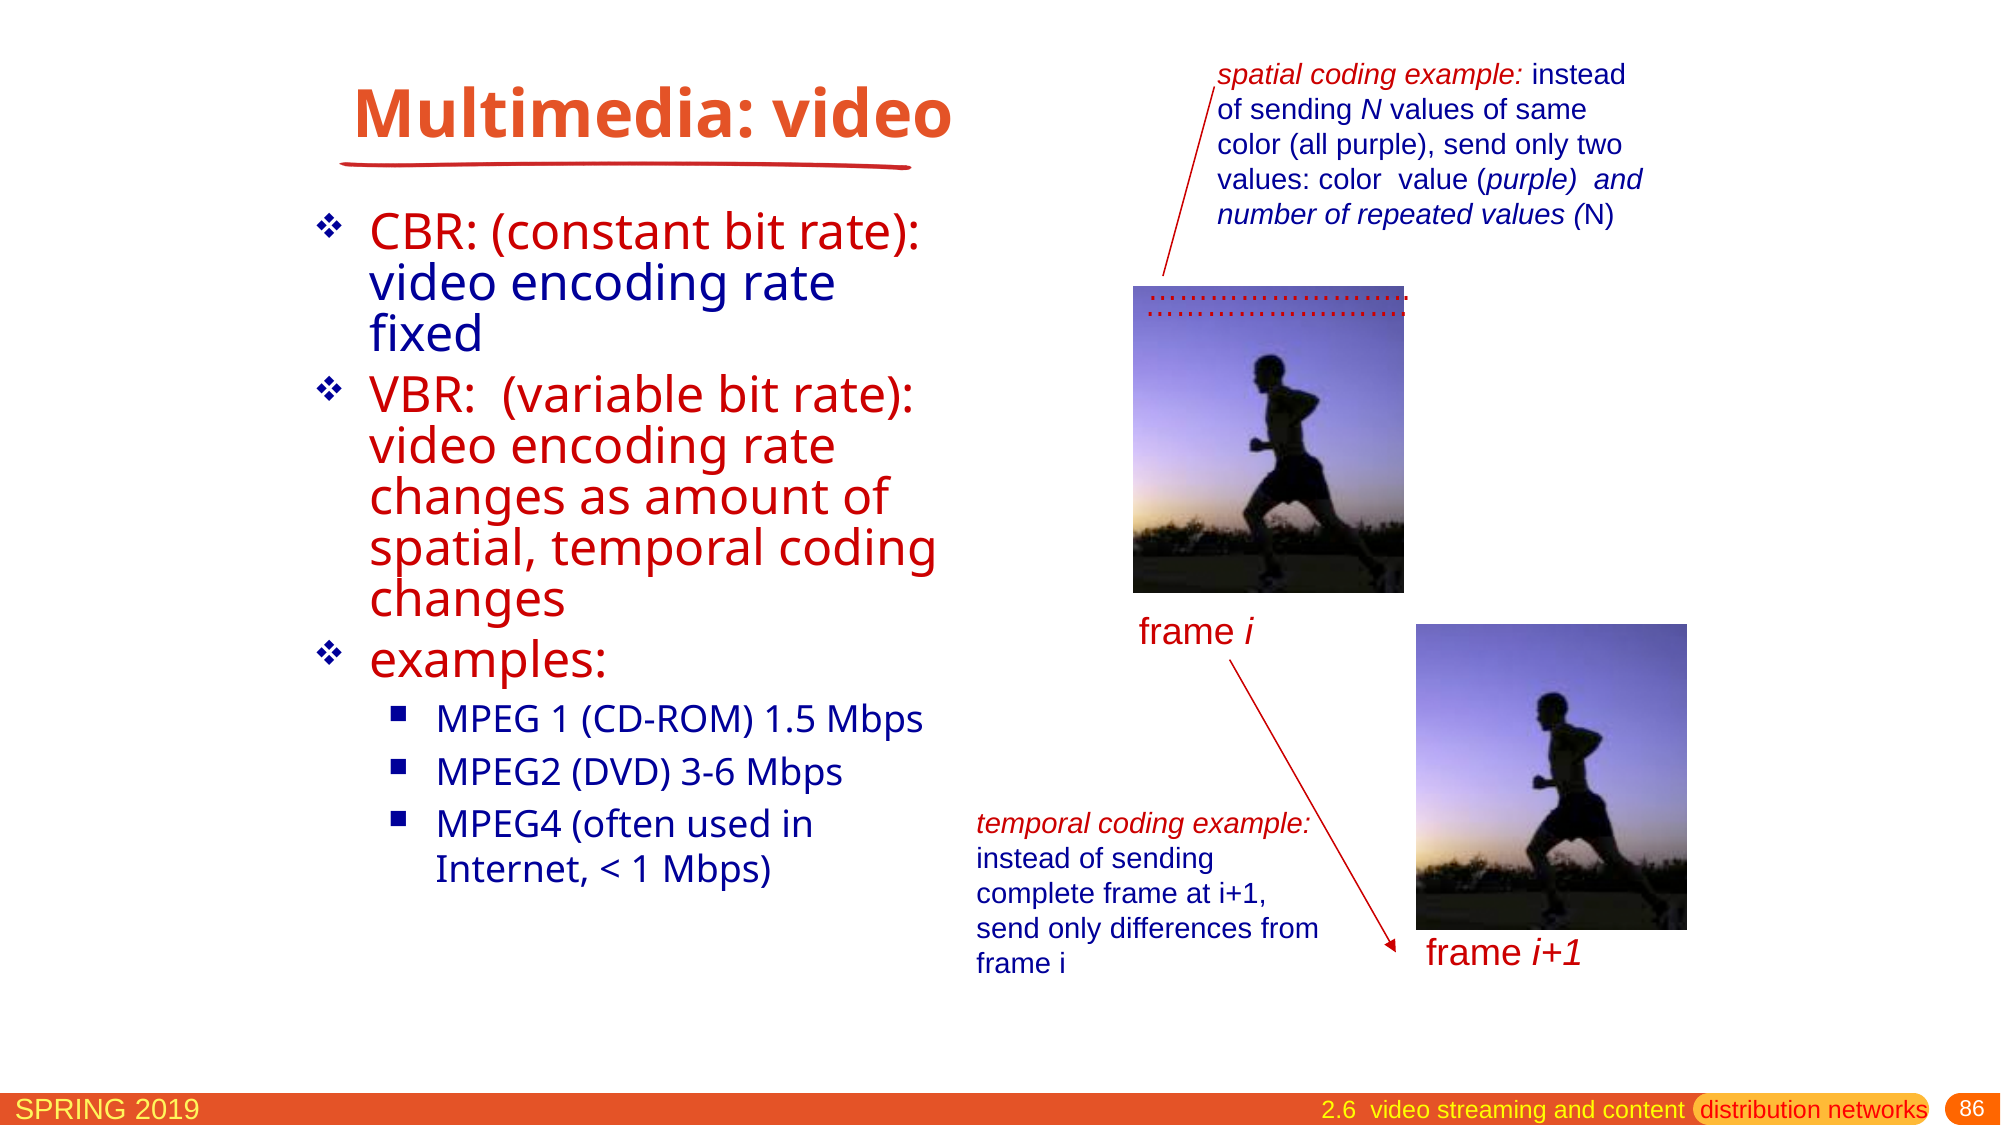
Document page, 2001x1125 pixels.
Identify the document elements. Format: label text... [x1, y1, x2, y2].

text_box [961, 48, 1687, 989]
picture [336, 159, 918, 173]
text_box CBR: (constant bit rate): video encoding rate fixed VBR: (variable bit rate): video encoding rate changes as amount of spatial, temporal coding changes examples: MPEG 1 (CD-ROM) 1.5 Mbps MPEG2 (DVD) 3-6 Mbps MPEG4 (often used in Internet, < 1 Mbps) [298, 201, 974, 1007]
text_box 2.6 video streaming and content distribution networks [1299, 1086, 1950, 1125]
title Multimedia: video [337, 17, 1154, 201]
